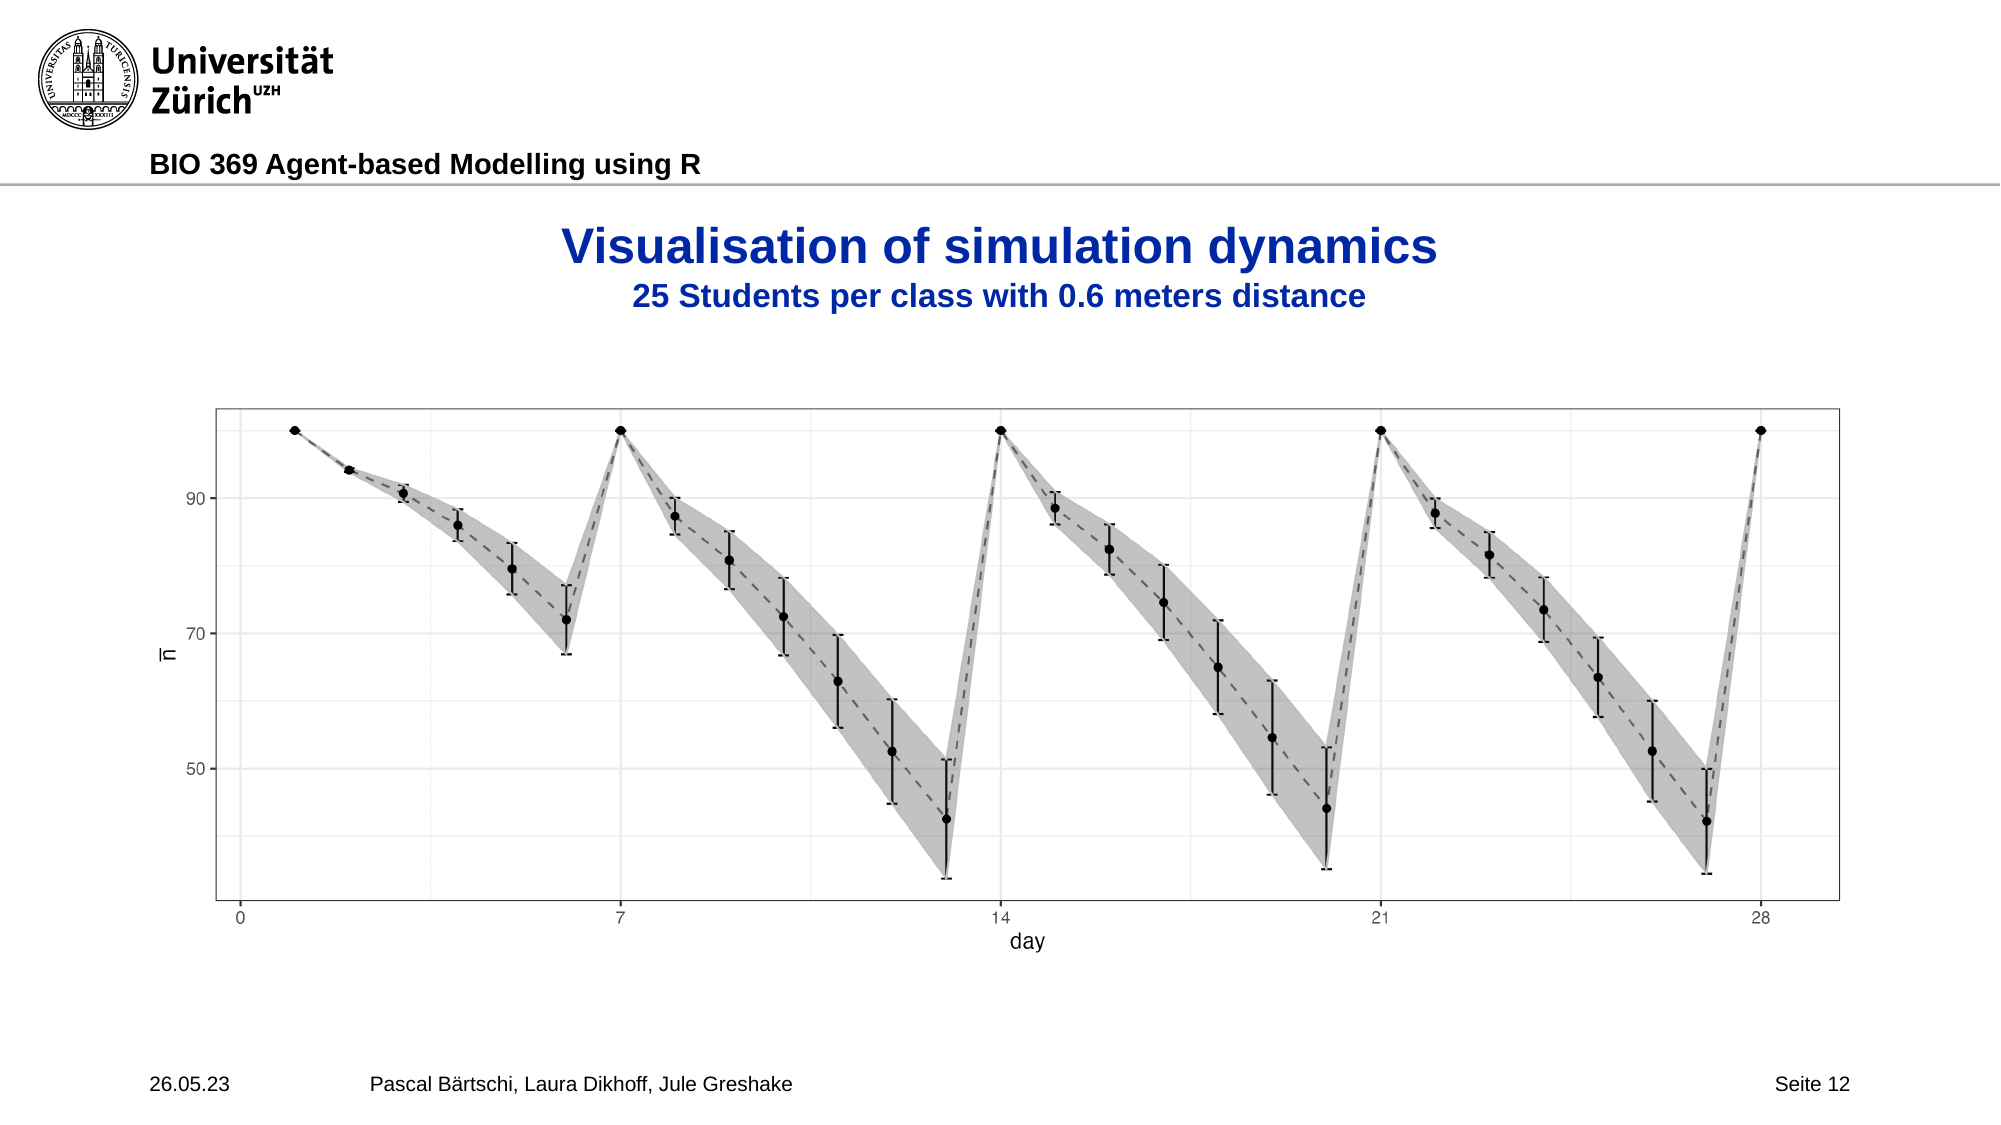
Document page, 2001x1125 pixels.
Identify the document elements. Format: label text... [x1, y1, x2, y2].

slide_number Seite 12 [1714, 1070, 1851, 1106]
picture [32, 23, 339, 136]
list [149, 397, 1851, 964]
title Visualisation of simulation dynamics 25 Students per class with 0.6 meters distance [149, 208, 1851, 338]
footer Pascal Bärtschi, Laura Dikhoff, Jule Greshake [369, 1070, 1520, 1106]
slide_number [149, 1070, 354, 1106]
